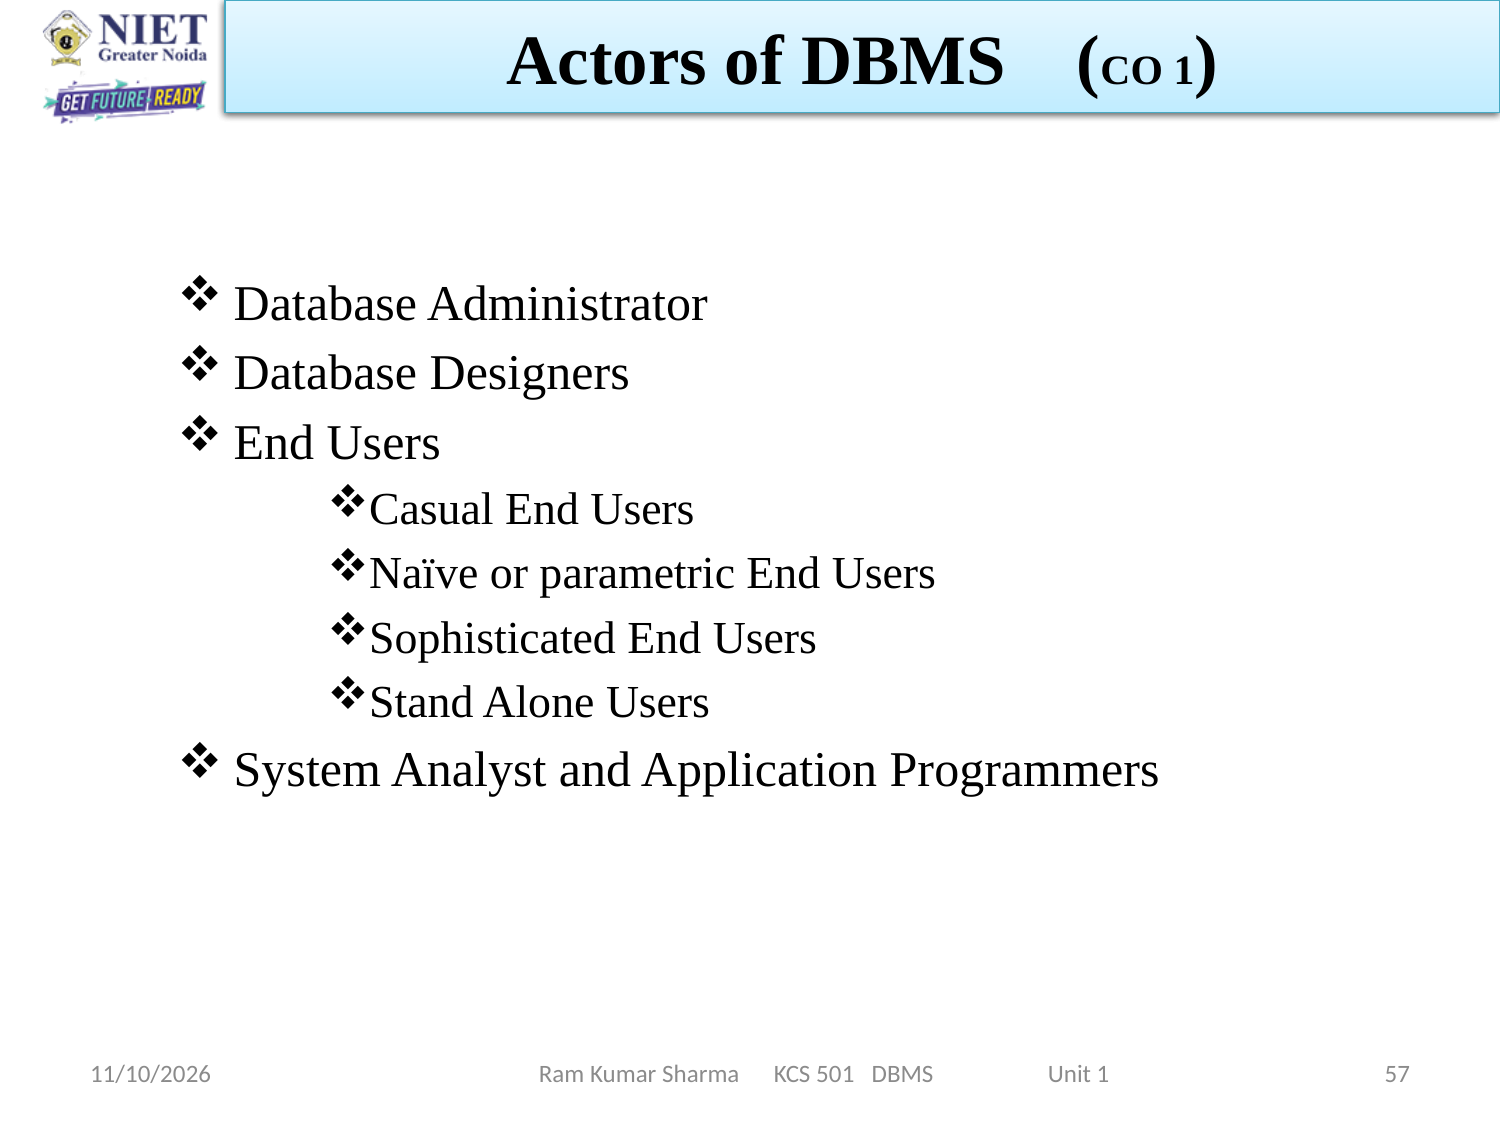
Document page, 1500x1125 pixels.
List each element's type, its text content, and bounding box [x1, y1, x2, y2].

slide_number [75, 1042, 412, 1103]
picture [5, 0, 244, 134]
list Database Administrator Database Designers End Users Casual End Users Naïve or parametric End Users Sophisticated End Users Stand Alone Users System Analyst and Application Programmers [162, 200, 1425, 813]
text_box Actors of DBMS (CO 1) [224, 0, 1500, 113]
footer Ram Kumar Sharma KCS 501 DBMS Unit 1 [412, 1042, 1074, 1103]
slide_number 57 [1074, 1042, 1425, 1103]
